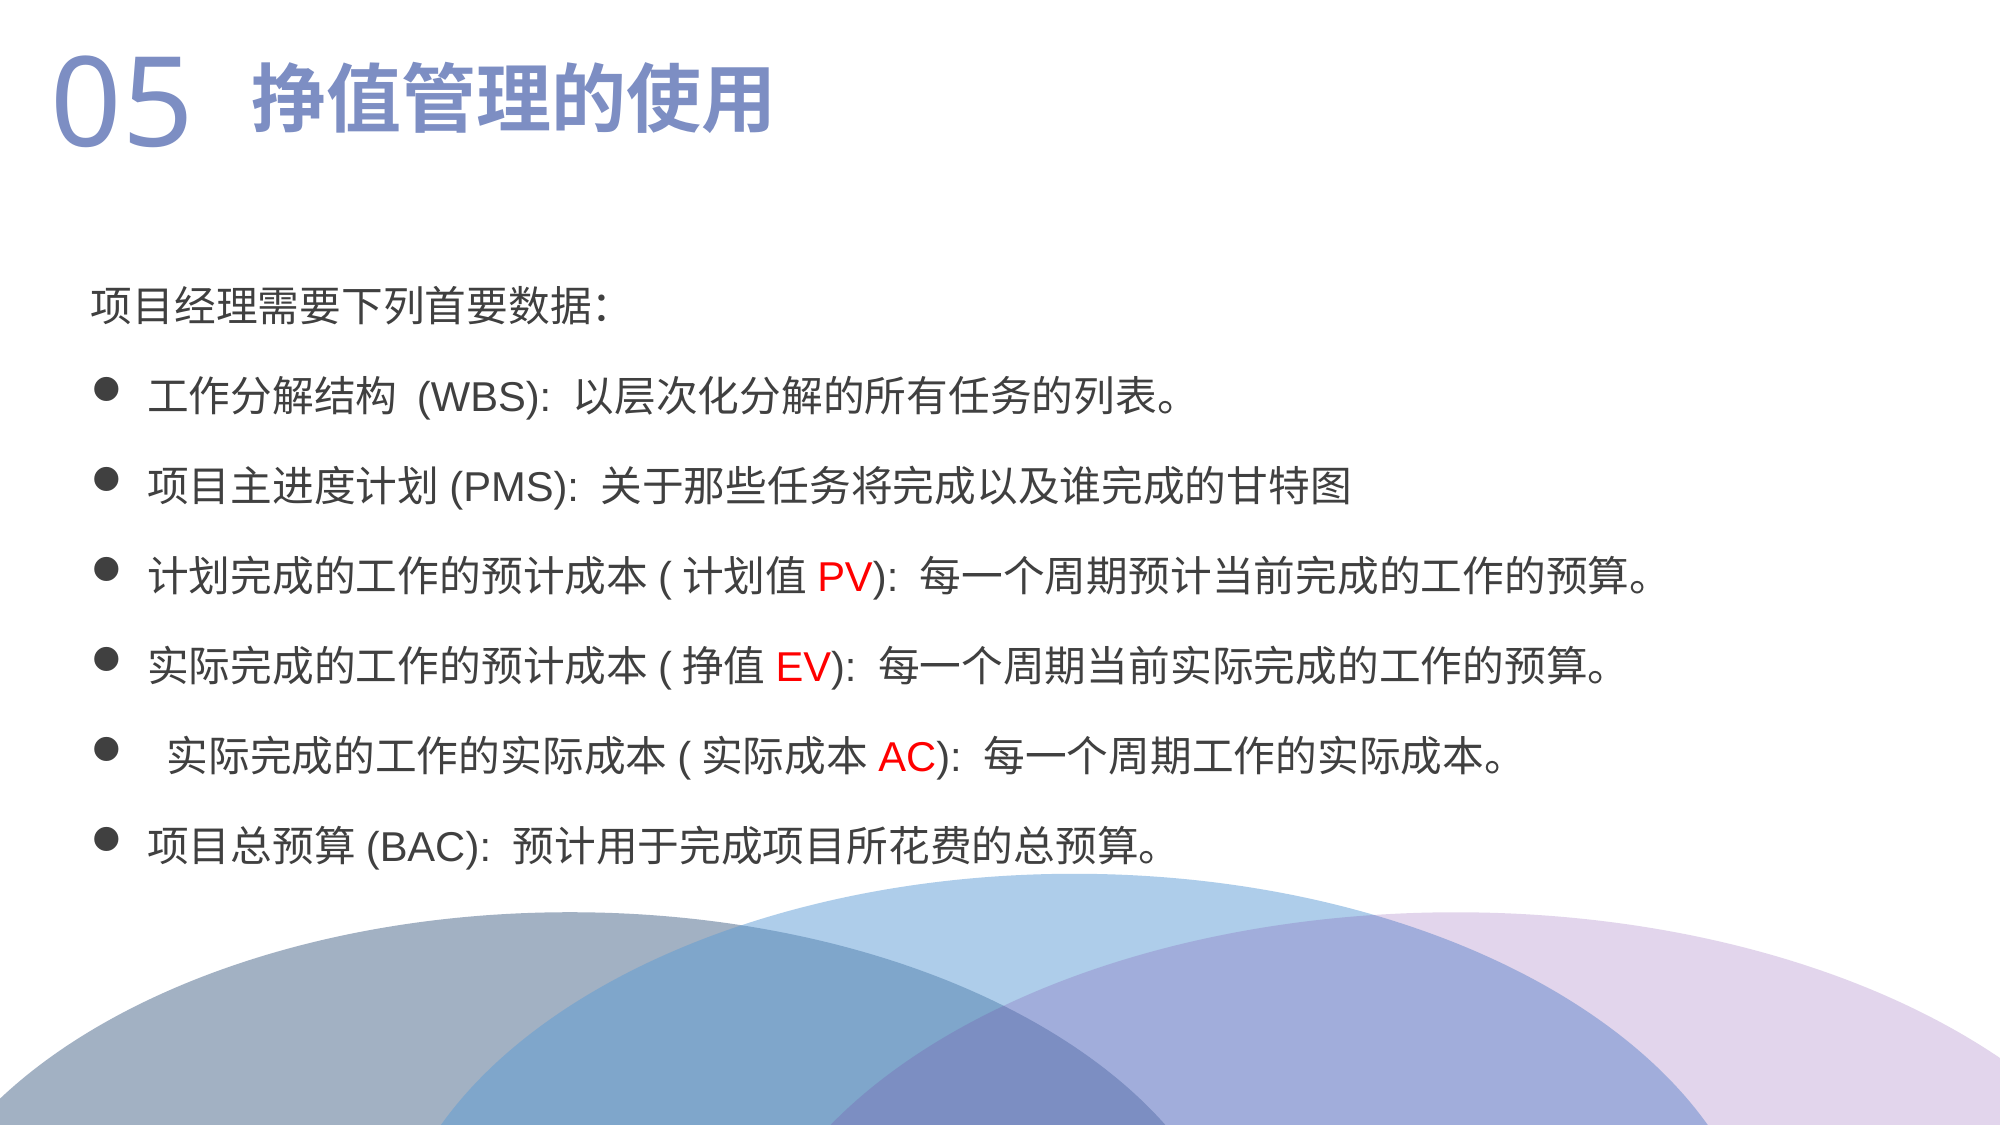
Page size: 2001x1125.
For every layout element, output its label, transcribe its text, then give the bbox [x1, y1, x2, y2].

text_box 挣值管理的使用 [236, 43, 796, 149]
text_box 05 [35, 13, 355, 179]
text_box 项目经理需要下列首要数据： 工作分解结构 (WBS): 以层次化分解的所有任务的列表。 项目主进度计划(PMS): 关于那些任务将完成以及谁完成的甘特图 计划完成的工作的预计成本(计划值PV): 每一个周期预计当前完成的工作的预算。 实际完成的工作的预计成本(挣值EV): 每一个周期当前实际完成的工作的预算。 实际完成的工作的实际成本(实际成本AC): 每一个周期工作的实际成本。 项目总预算(BAC): 预计用于完成项目所花费的总预算。 [76, 232, 1767, 877]
text_box [829, 911, 2000, 1125]
text_box [439, 877, 1373, 1125]
text_box [0, 911, 741, 1125]
